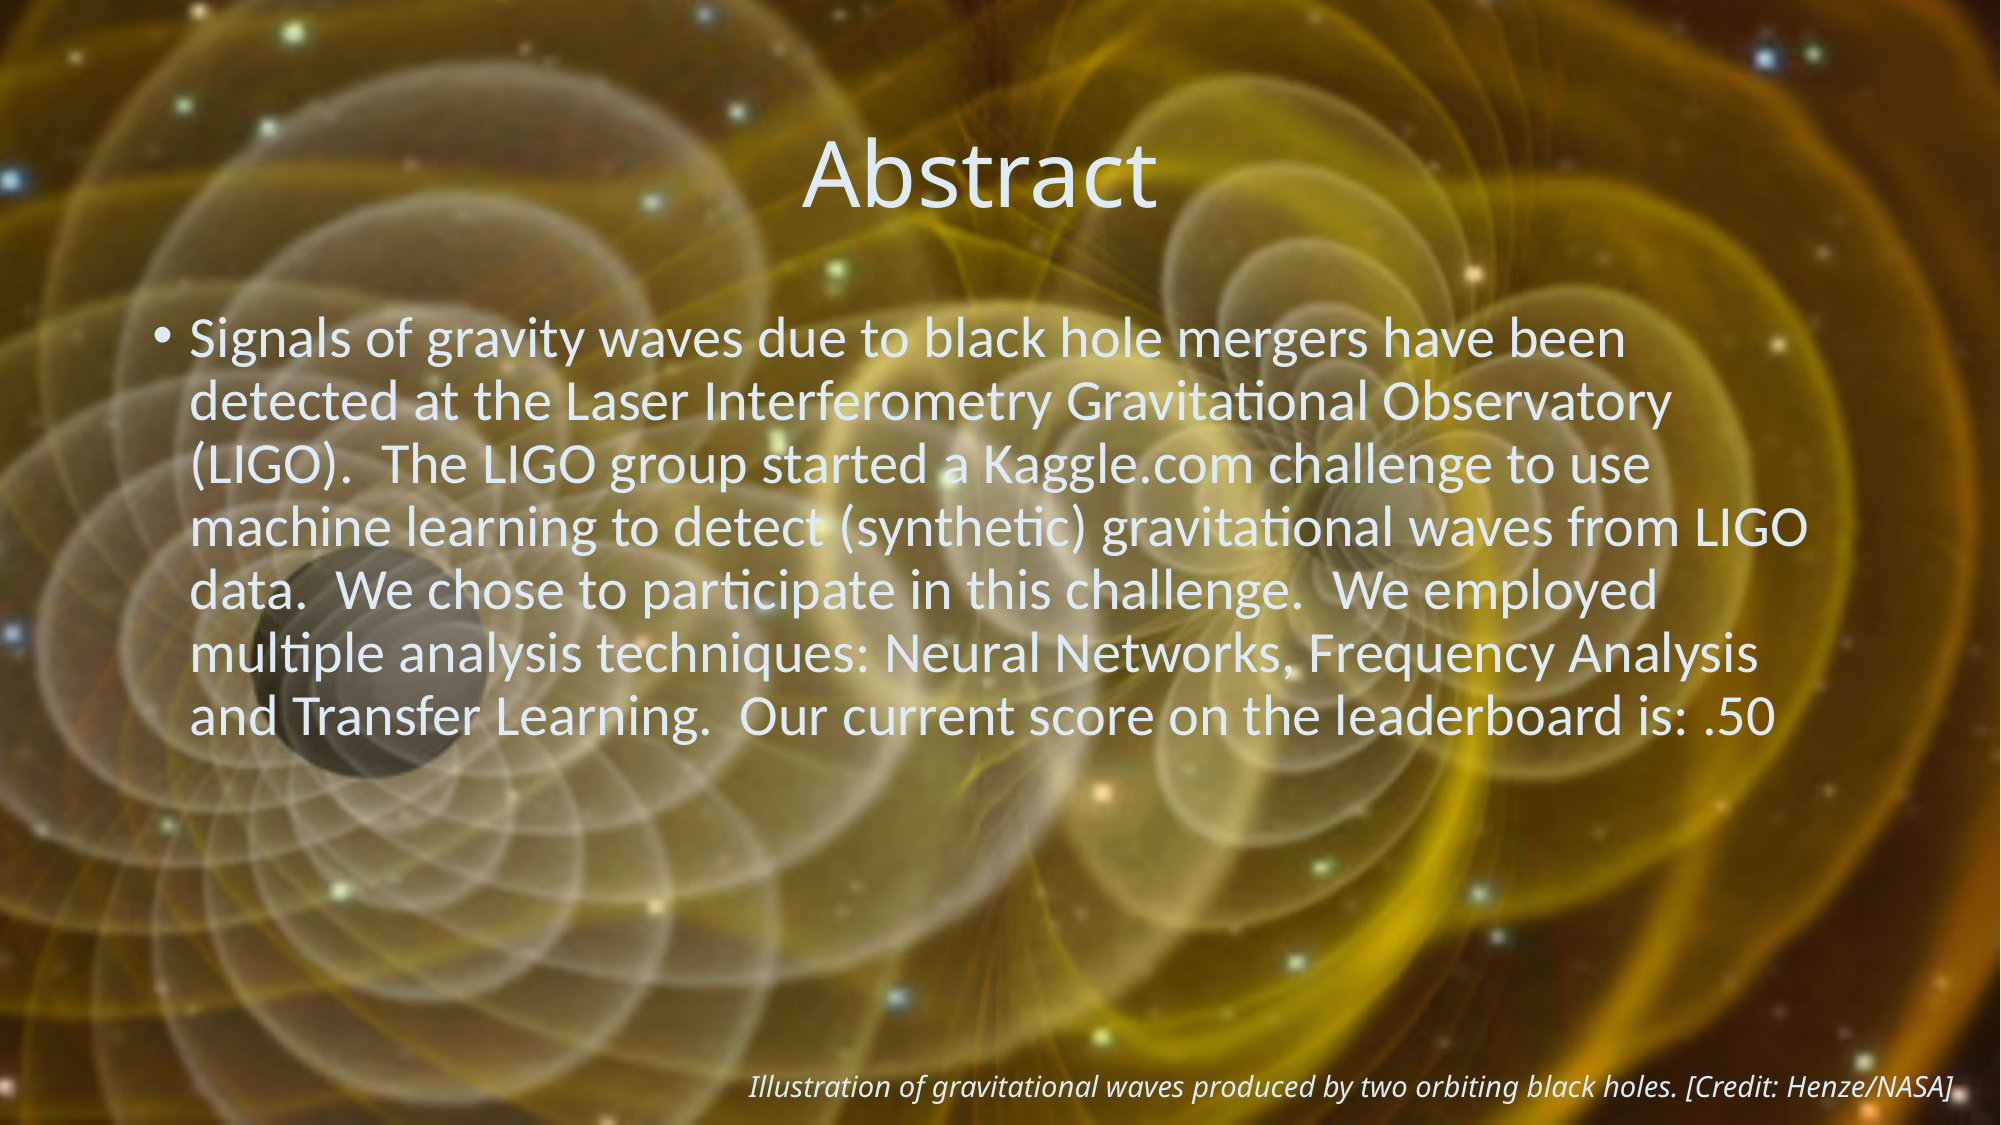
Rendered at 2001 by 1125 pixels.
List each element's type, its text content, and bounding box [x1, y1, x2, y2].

picture [0, 0, 2001, 1125]
text_box Illustration of gravitational waves produced by two orbiting black holes. [Credit: Henze/NASA] [734, 1060, 1977, 1111]
title Abstract [750, 83, 1211, 273]
list Signals of gravity waves due to black hole mergers have been detected at the Laser Interferometry Gravitational Observatory (LIGO). The LIGO group started a Kaggle.com challenge to use machine learning to detect (synthetic) gravitational waves from LIGO data. We chose to participate in this challenge. We employed multiple analysis techniques: Neural Networks, Frequency Analysis and Transfer Learning. Our current score on the leaderboard is: .50 [137, 299, 1863, 1014]
